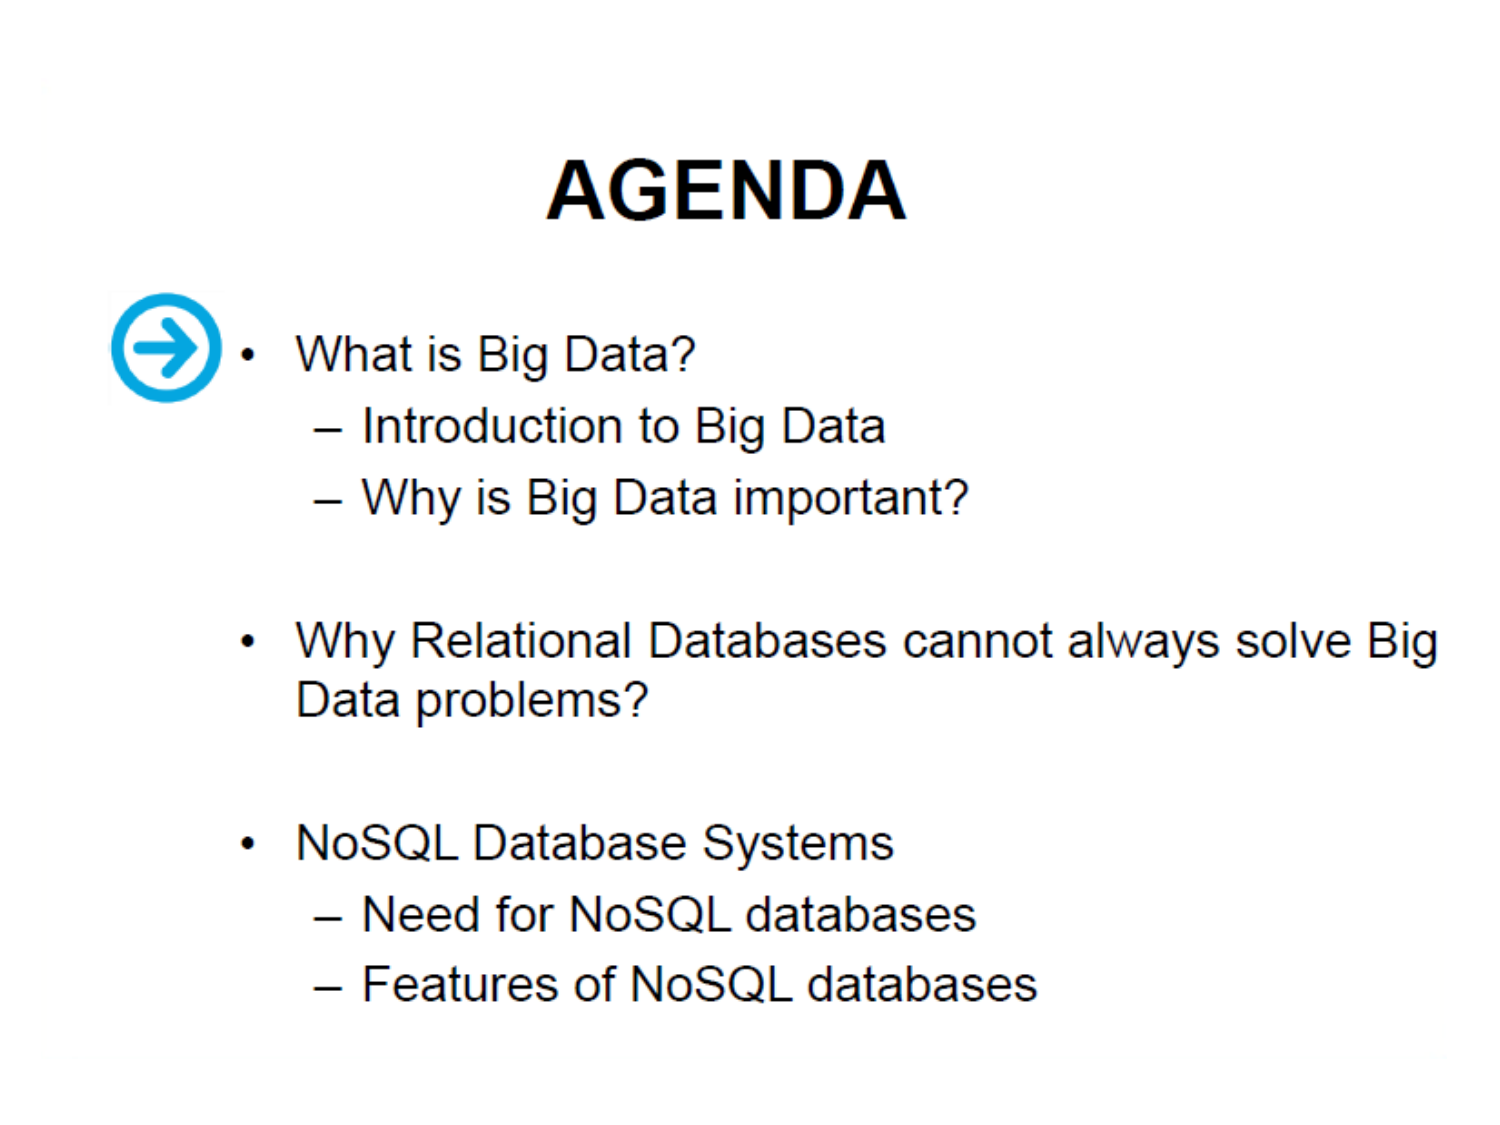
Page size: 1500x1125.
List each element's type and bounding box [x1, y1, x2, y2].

picture [41, 77, 1448, 1059]
